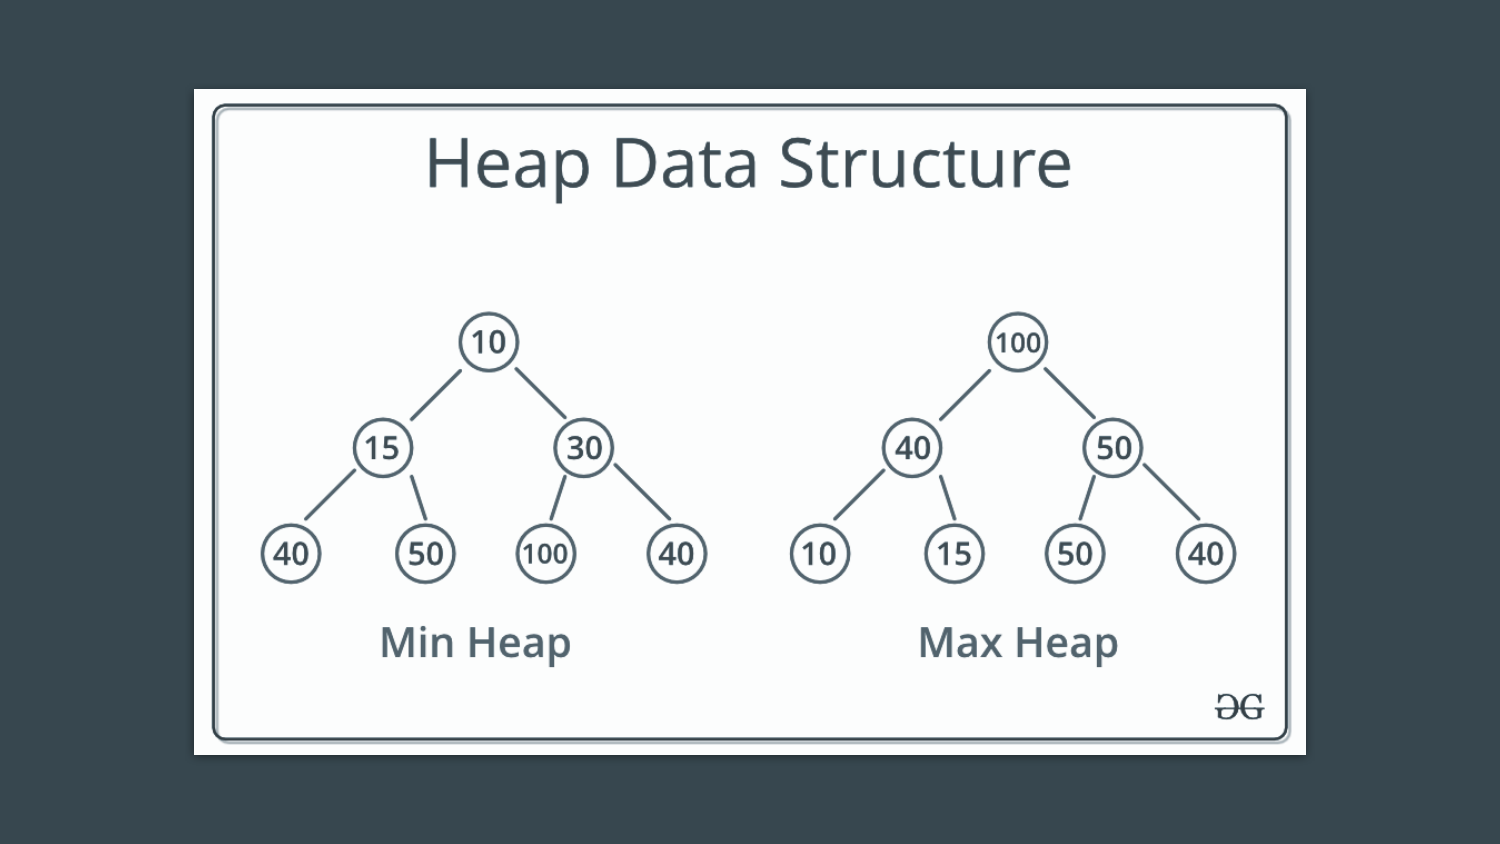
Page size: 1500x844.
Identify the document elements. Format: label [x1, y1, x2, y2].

picture [194, 89, 1306, 755]
